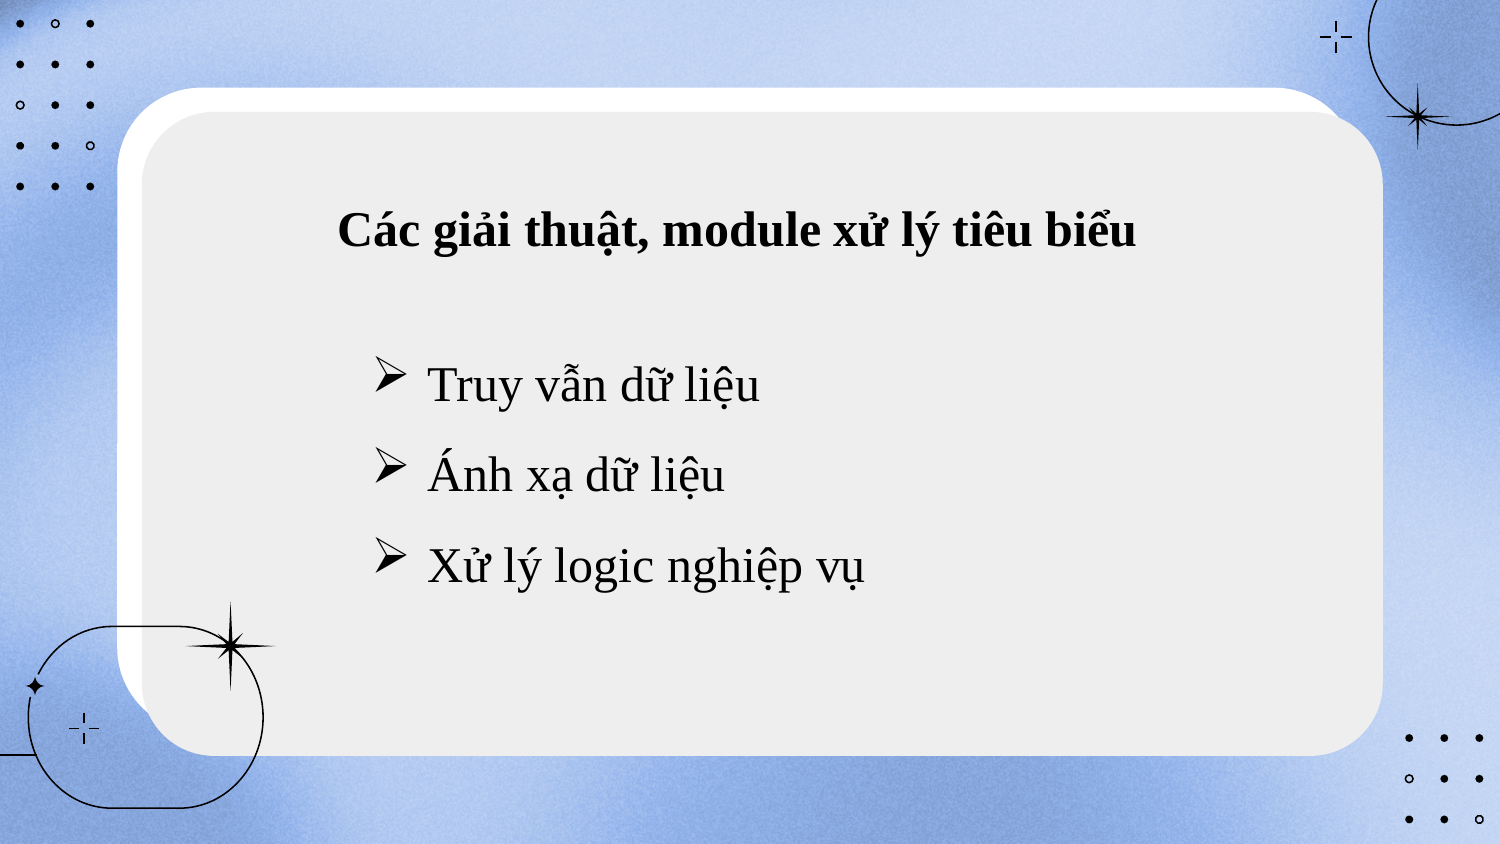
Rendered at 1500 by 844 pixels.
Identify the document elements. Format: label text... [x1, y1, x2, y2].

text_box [0, 0, 1500, 844]
text_box Truy vẫn dữ liệu Ánh xạ dữ liệu Xử lý logic nghiệp vụ [356, 325, 1006, 600]
text_box Các giải thuật, module xử lý tiêu biểu [248, 171, 1252, 264]
